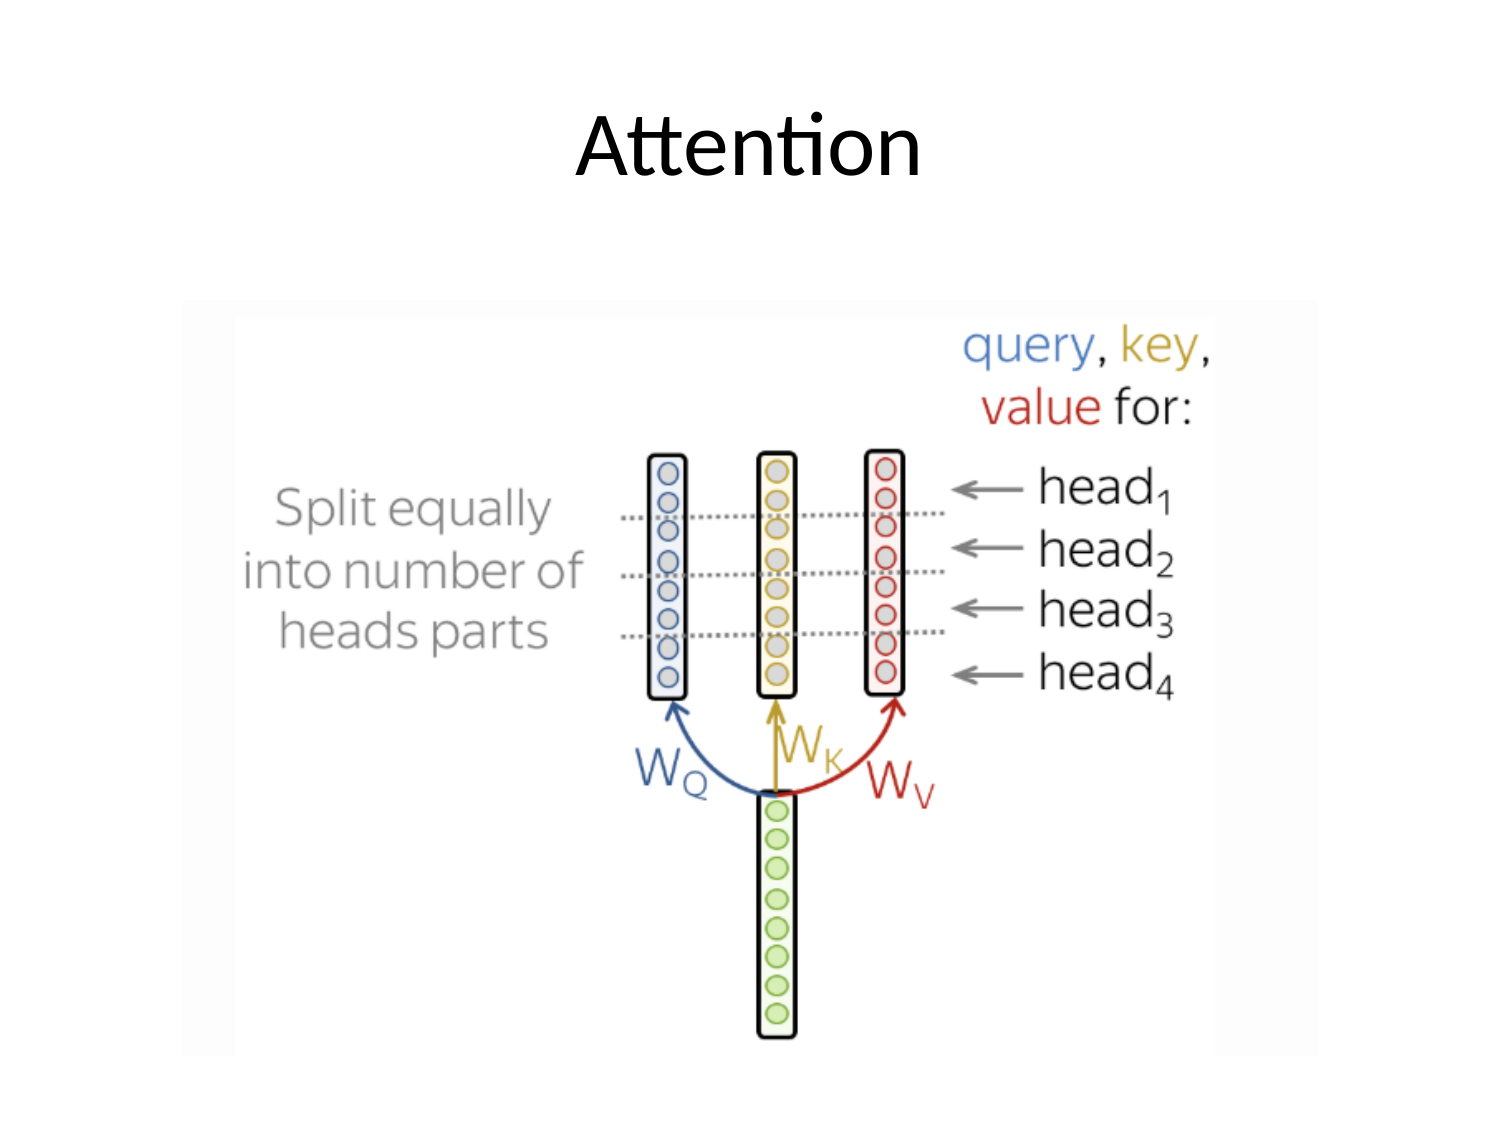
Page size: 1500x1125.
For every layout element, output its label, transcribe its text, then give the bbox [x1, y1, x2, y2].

title Attention [75, 45, 1425, 233]
picture [181, 300, 1319, 1056]
